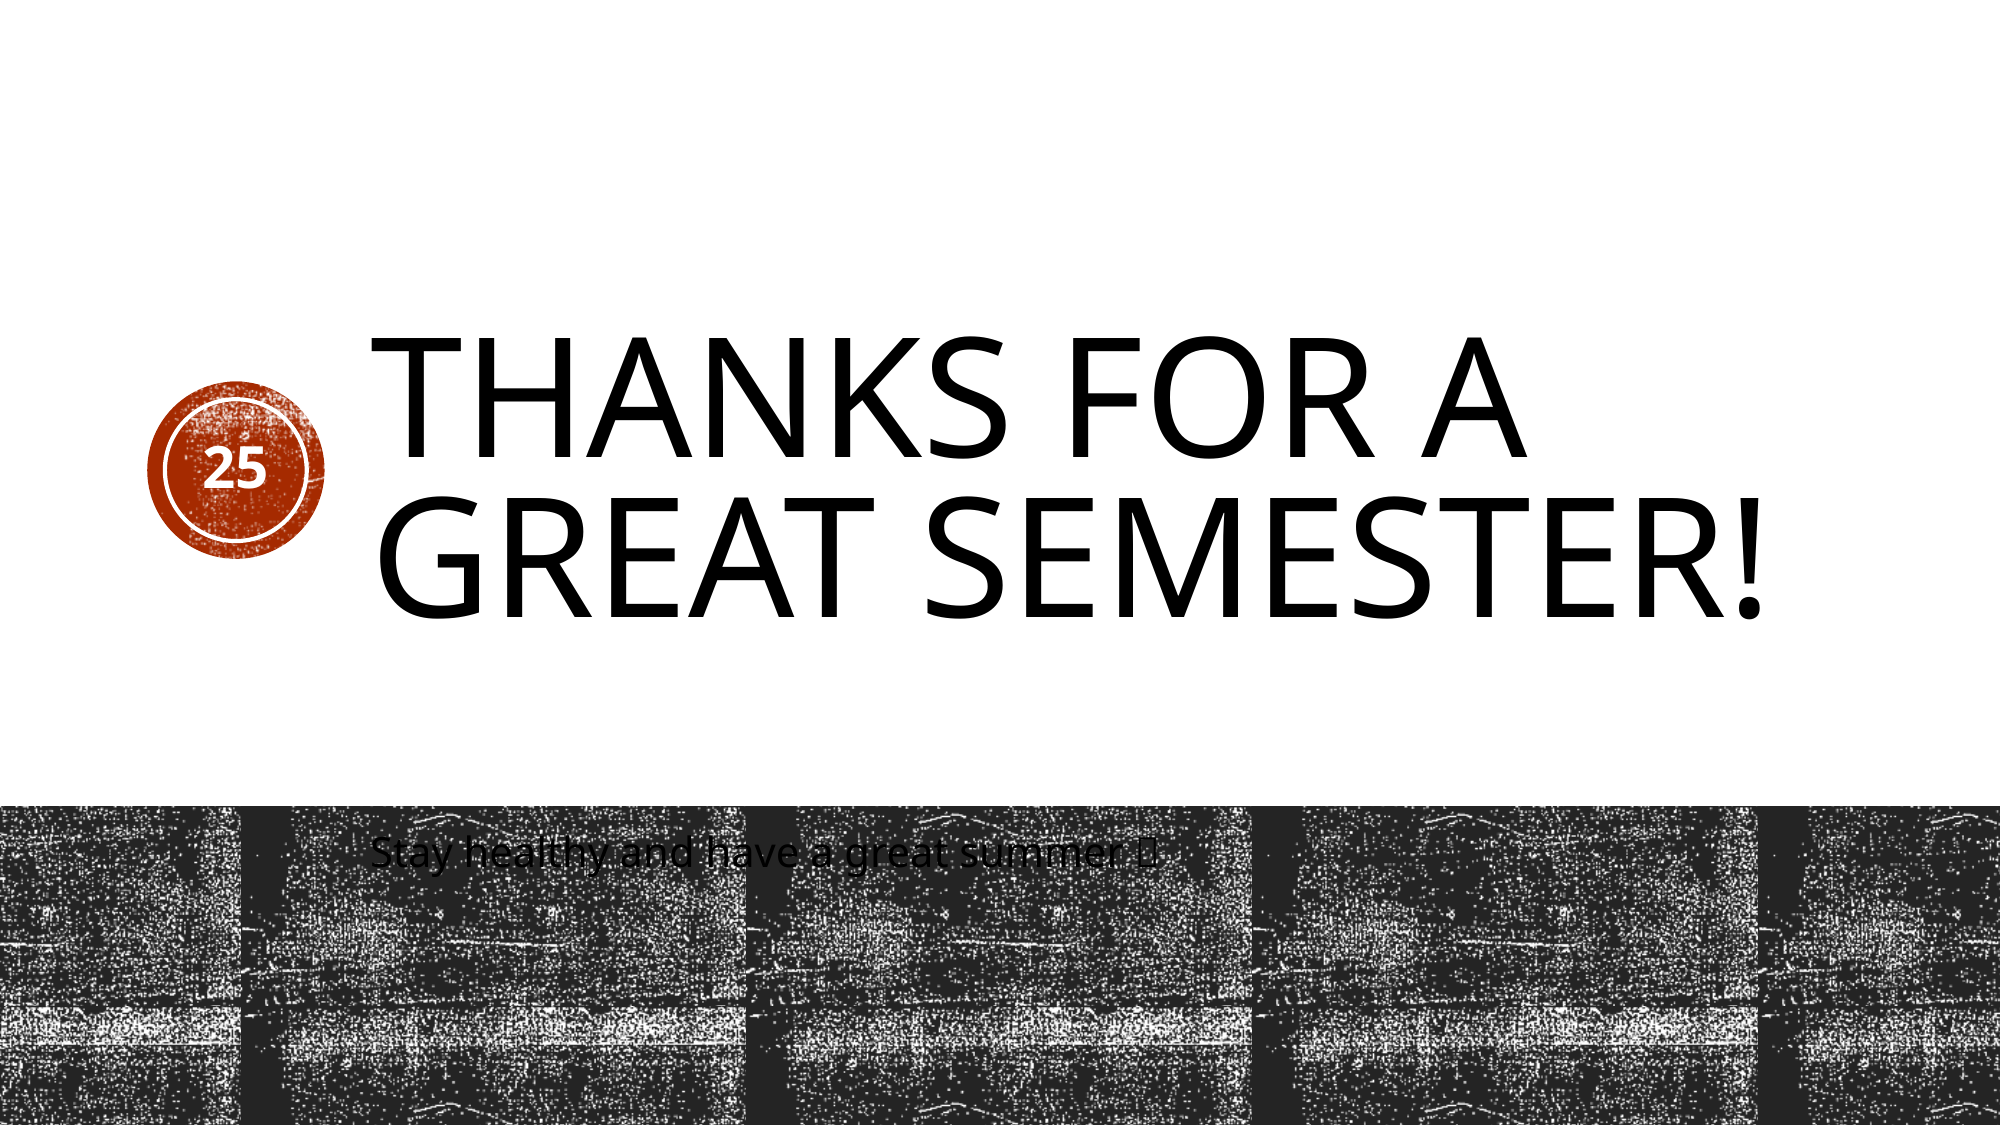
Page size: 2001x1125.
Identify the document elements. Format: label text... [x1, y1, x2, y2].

title Thanks for a great semester! [355, 201, 1878, 779]
list Stay healthy and have a great summer  [355, 823, 1841, 999]
slide_number 25 [138, 411, 334, 530]
